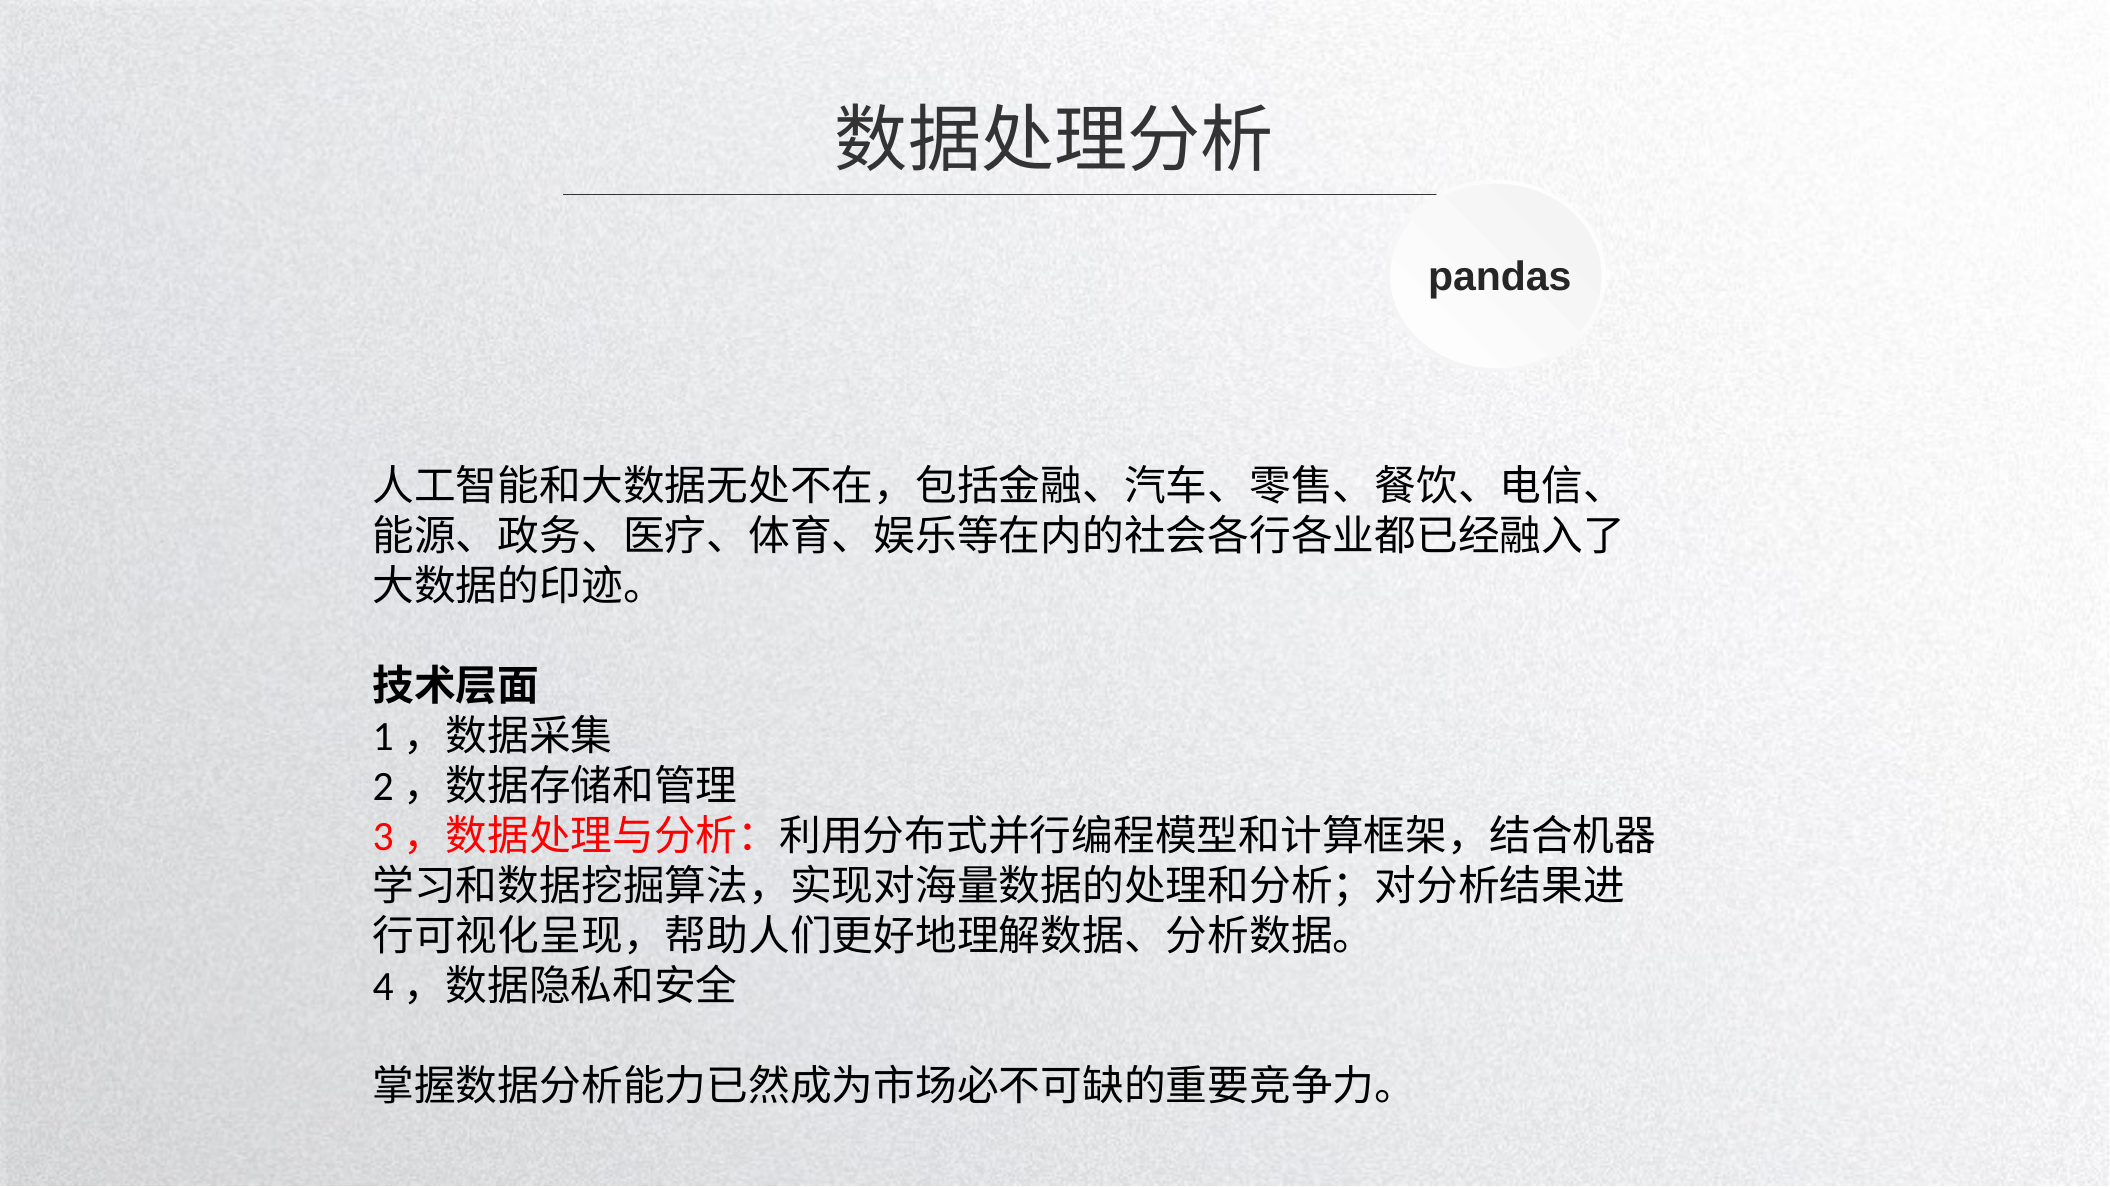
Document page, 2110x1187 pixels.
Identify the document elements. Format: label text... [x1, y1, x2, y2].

text_box 人工智能和大数据无处不在，包括金融、汽车、零售、餐饮、电信、能源、政务、医疗、体育、娱乐等在内的社会各行各业都已经融入了大数据的印迹。 技术层面 1，数据采集 2，数据存储和管理 3，数据处理与分析：利用分布式并行编程模型和计算框架，结合机器学习和数据挖掘算法，实现对海量数据的处理和分析；对分析结果进行可视化呈现，帮助人们更好地理解数据、分析数据。 4，数据隐私和安全 掌握数据分析能力已然成为市场必不可缺的重要竞争力。 [357, 451, 1681, 1117]
picture [0, 0, 2110, 1186]
text_box 数据处理分析 [664, 84, 1445, 188]
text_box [1385, 179, 1607, 373]
